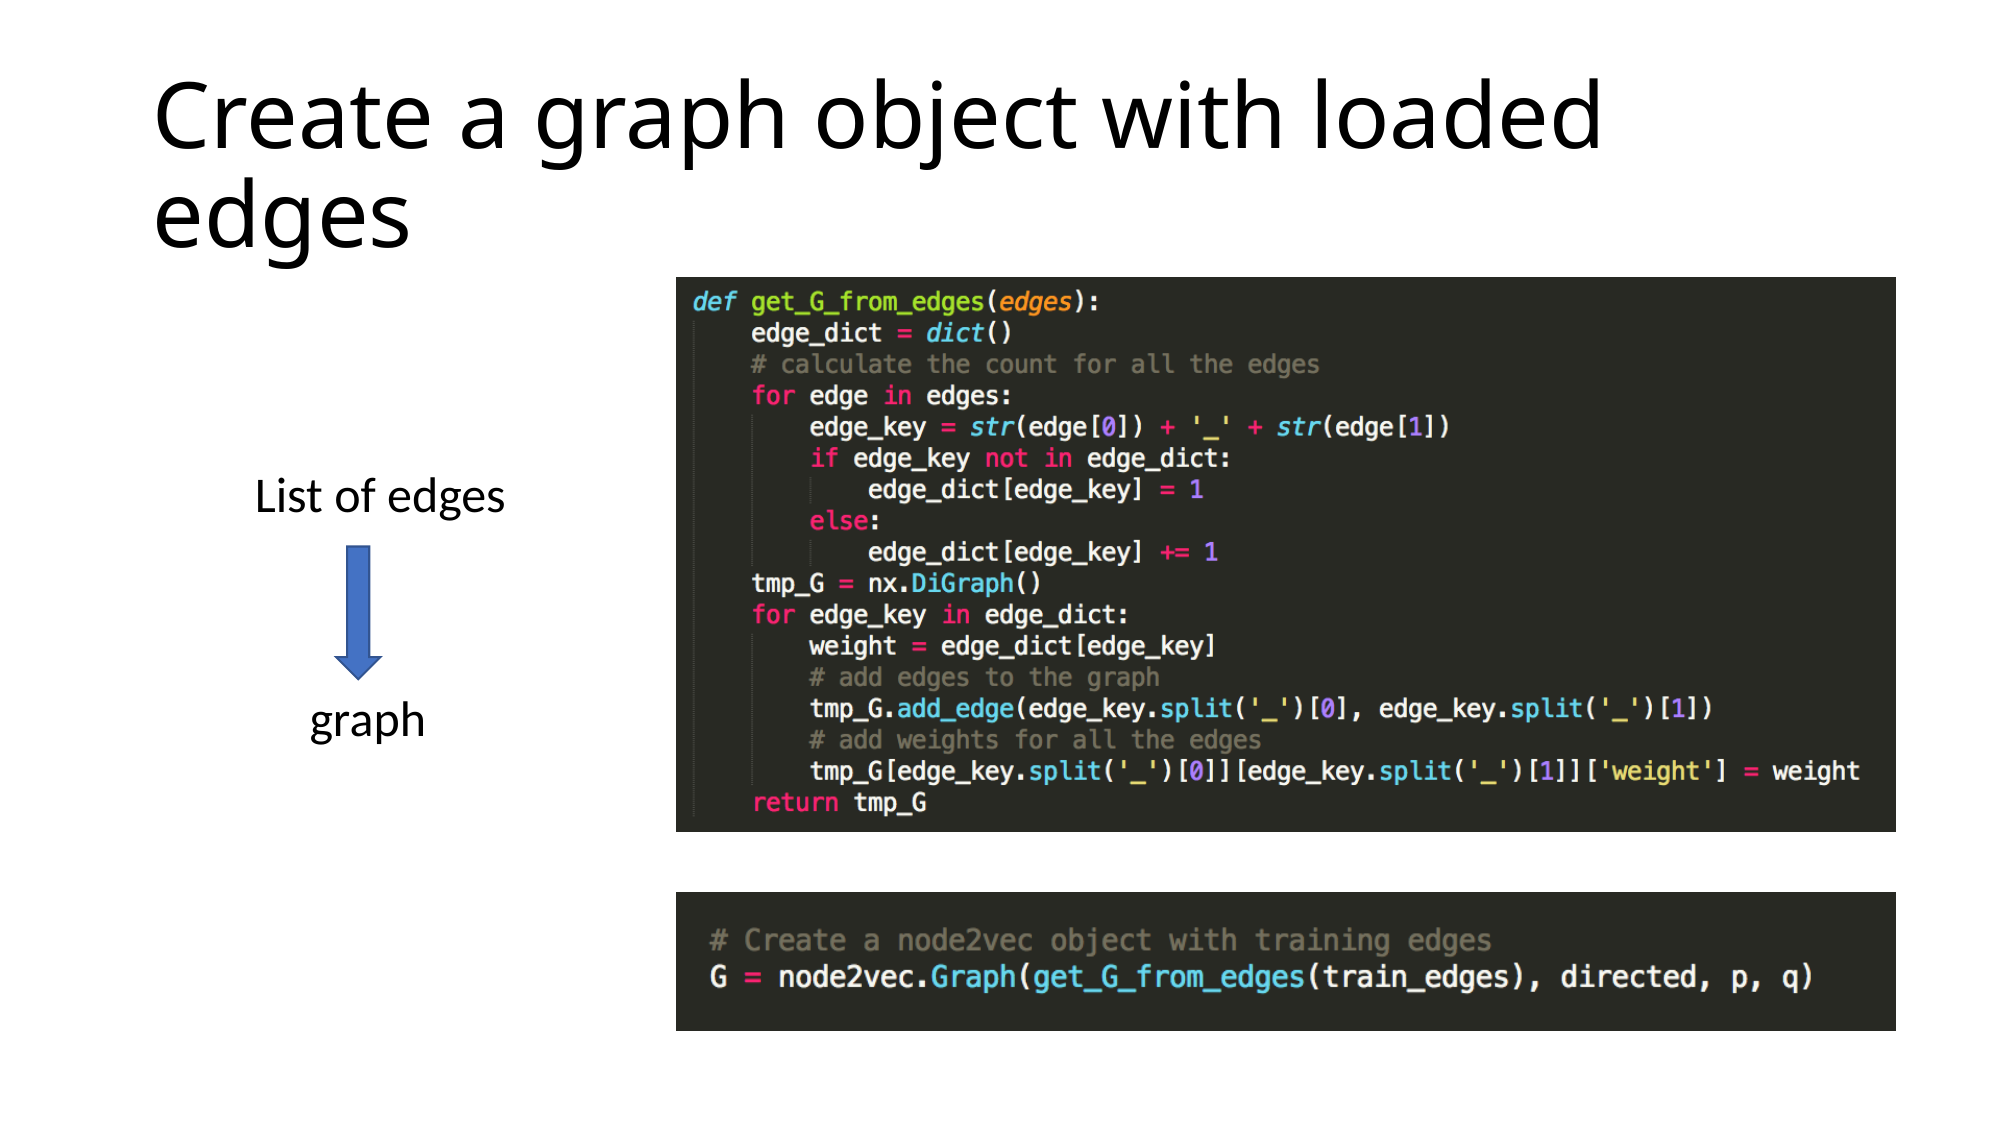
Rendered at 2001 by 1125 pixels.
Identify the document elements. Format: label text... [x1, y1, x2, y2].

title Create a graph object with loaded edges [137, 59, 1863, 278]
picture [676, 892, 1896, 1031]
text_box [219, 455, 542, 756]
picture [676, 277, 1896, 832]
